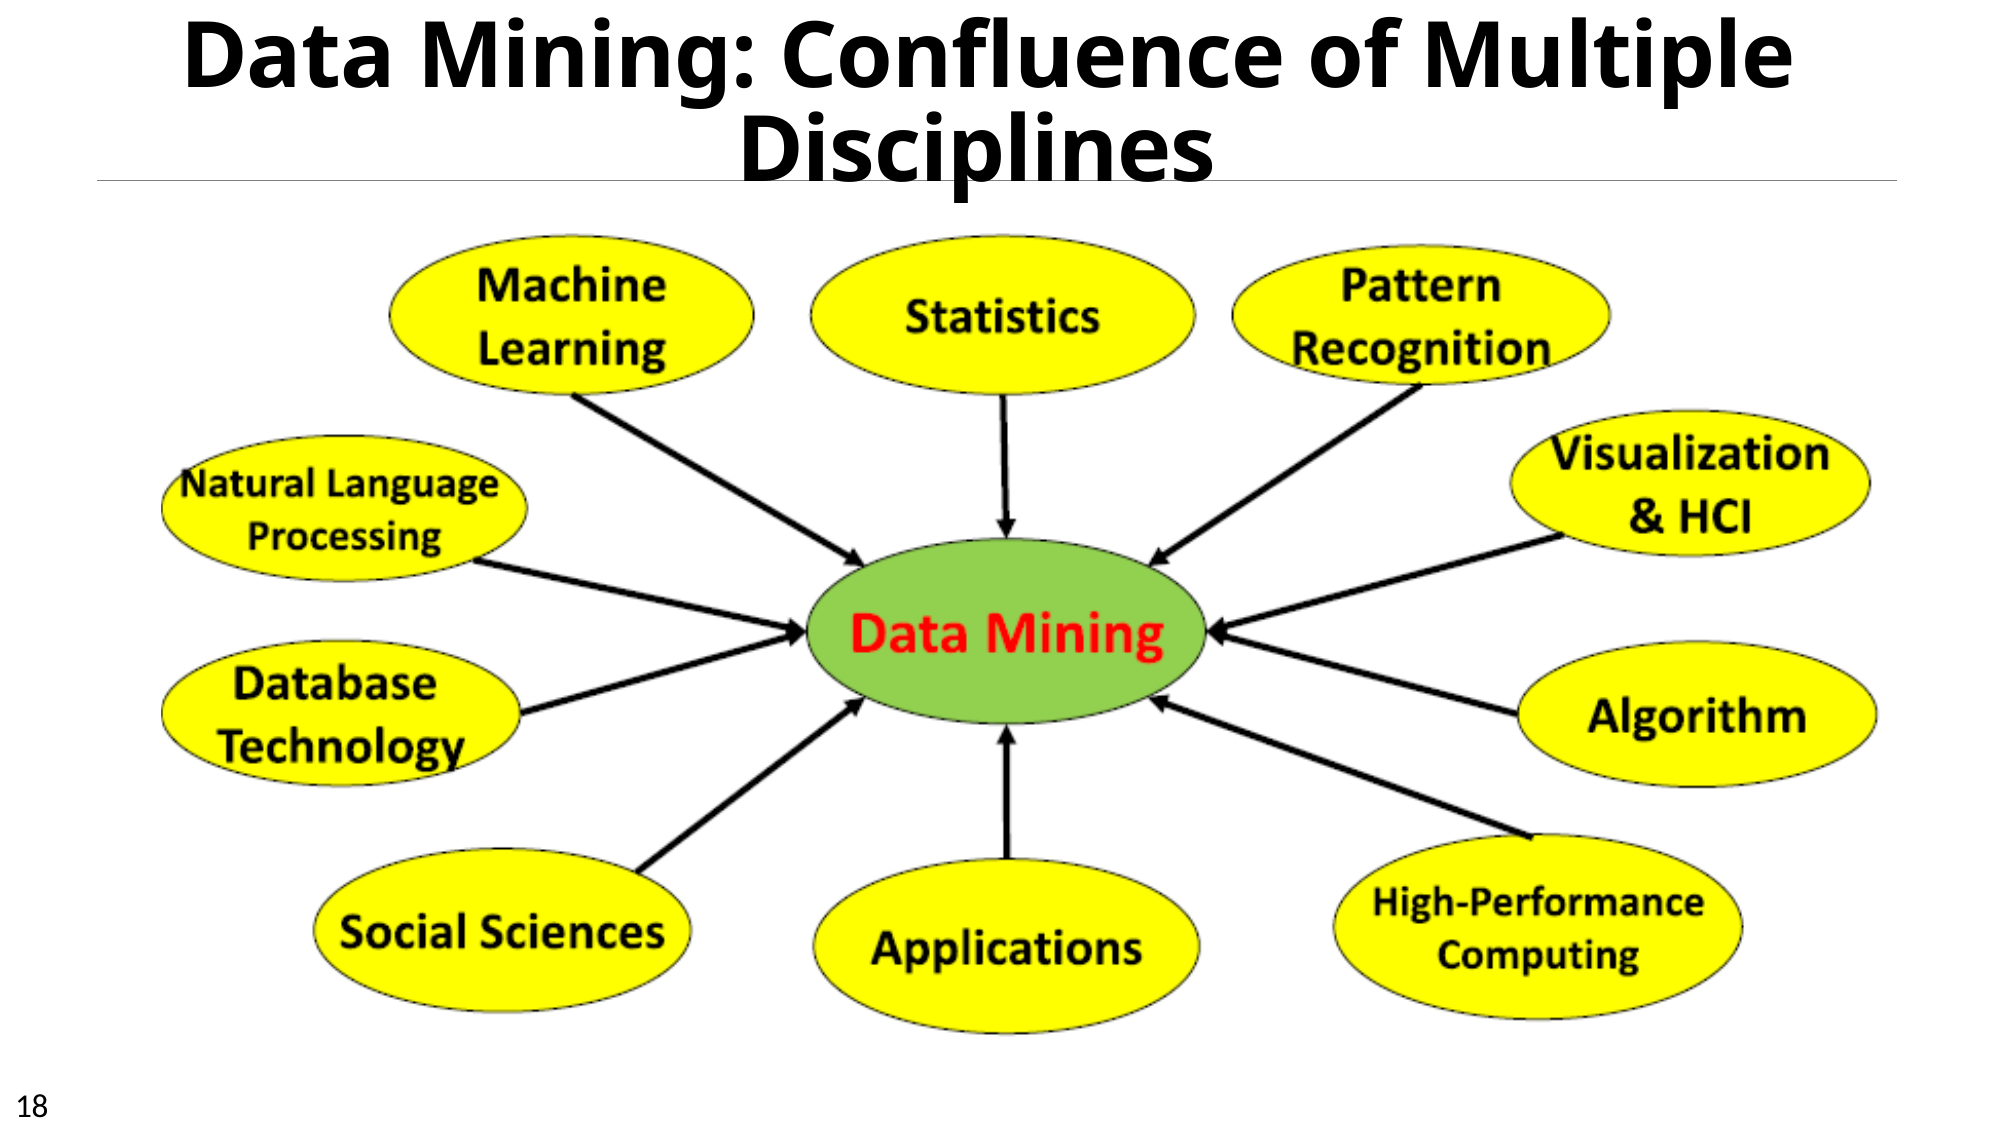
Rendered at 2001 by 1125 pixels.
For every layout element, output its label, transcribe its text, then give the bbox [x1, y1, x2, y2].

picture [160, 231, 1889, 1039]
title Data Mining: Confluence of Multiple Disciplines [36, 43, 1939, 169]
